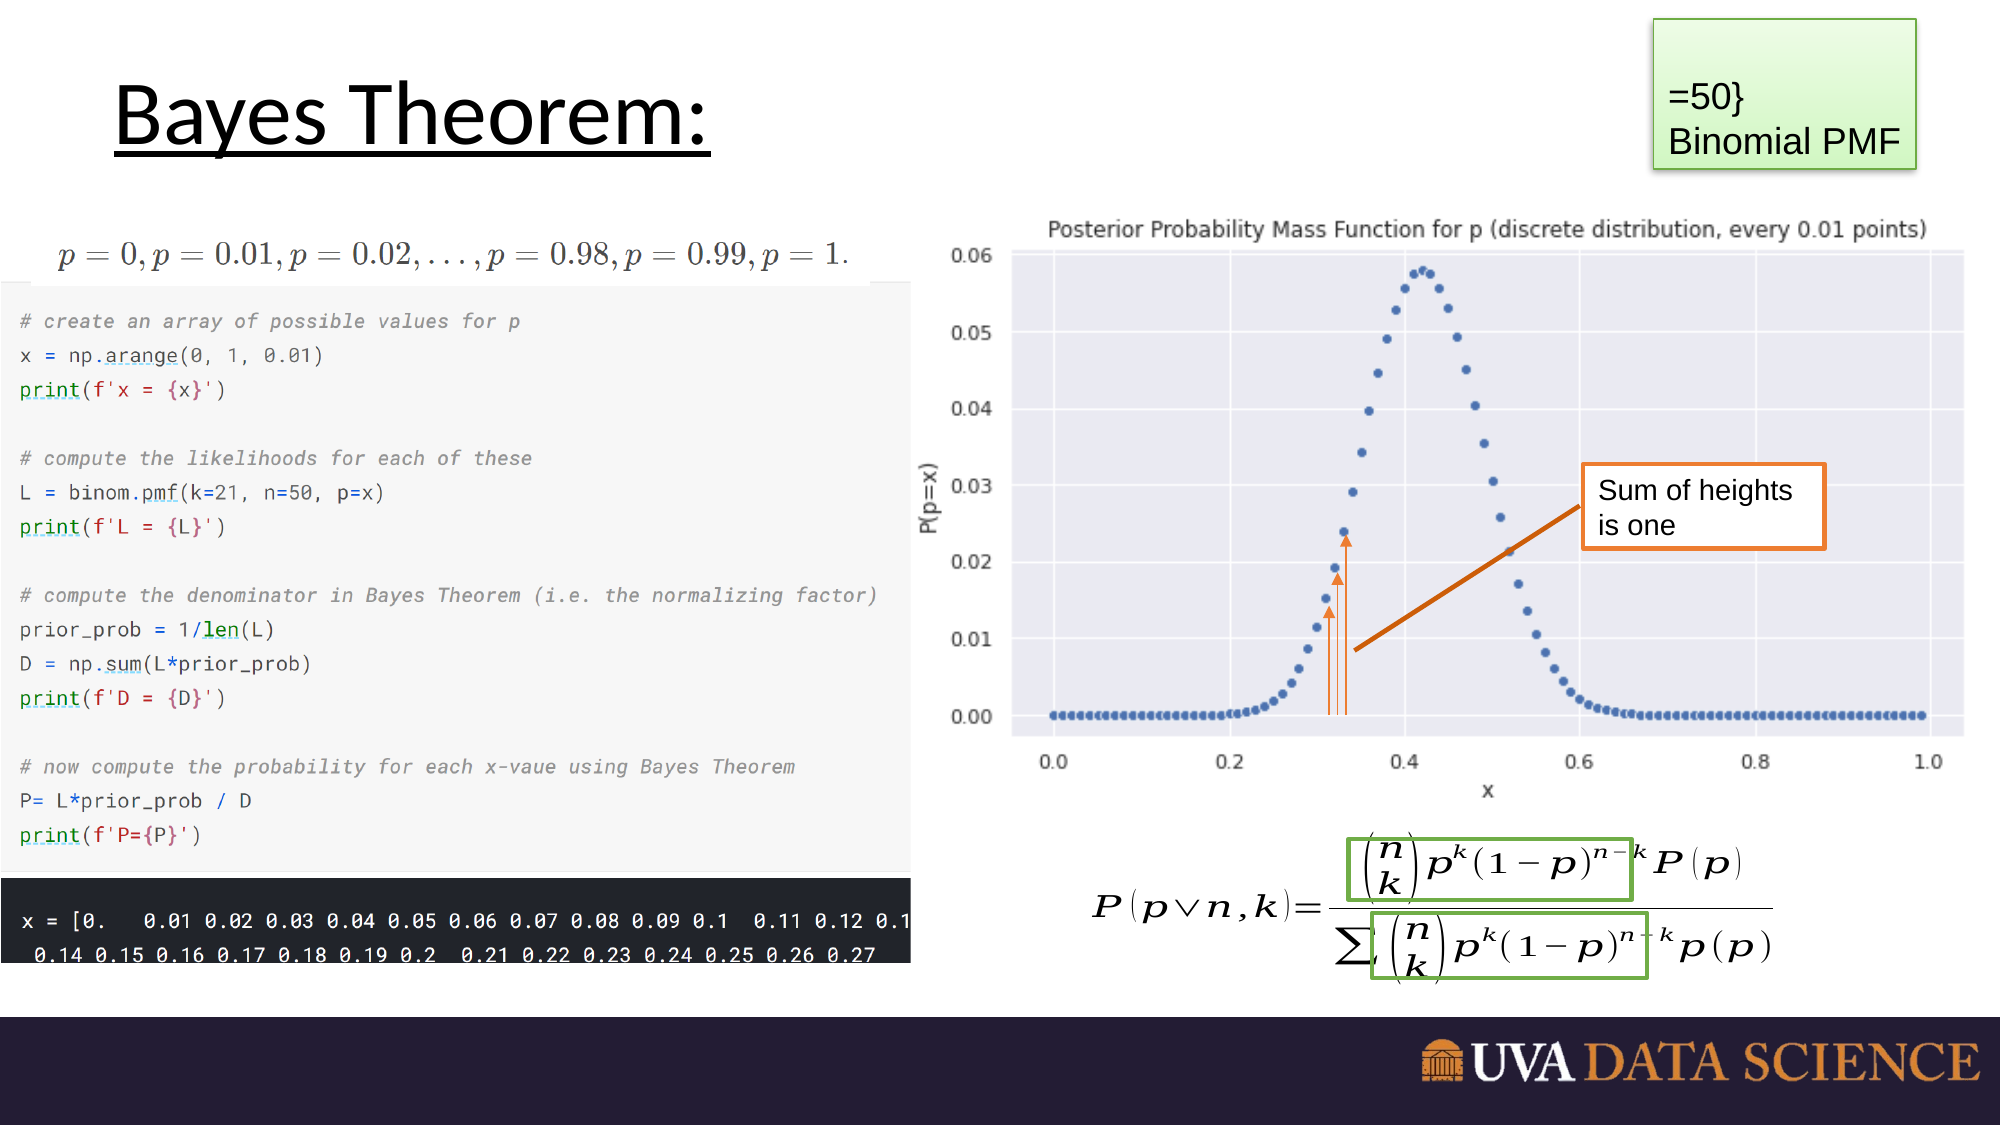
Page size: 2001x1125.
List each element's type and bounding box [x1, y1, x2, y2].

text_box [1354, 505, 1580, 651]
text_box [1346, 837, 1634, 902]
picture [1397, 1029, 2000, 1094]
text_box [1370, 911, 1649, 980]
text_box [0, 1017, 2000, 1125]
picture [0, 207, 1977, 964]
